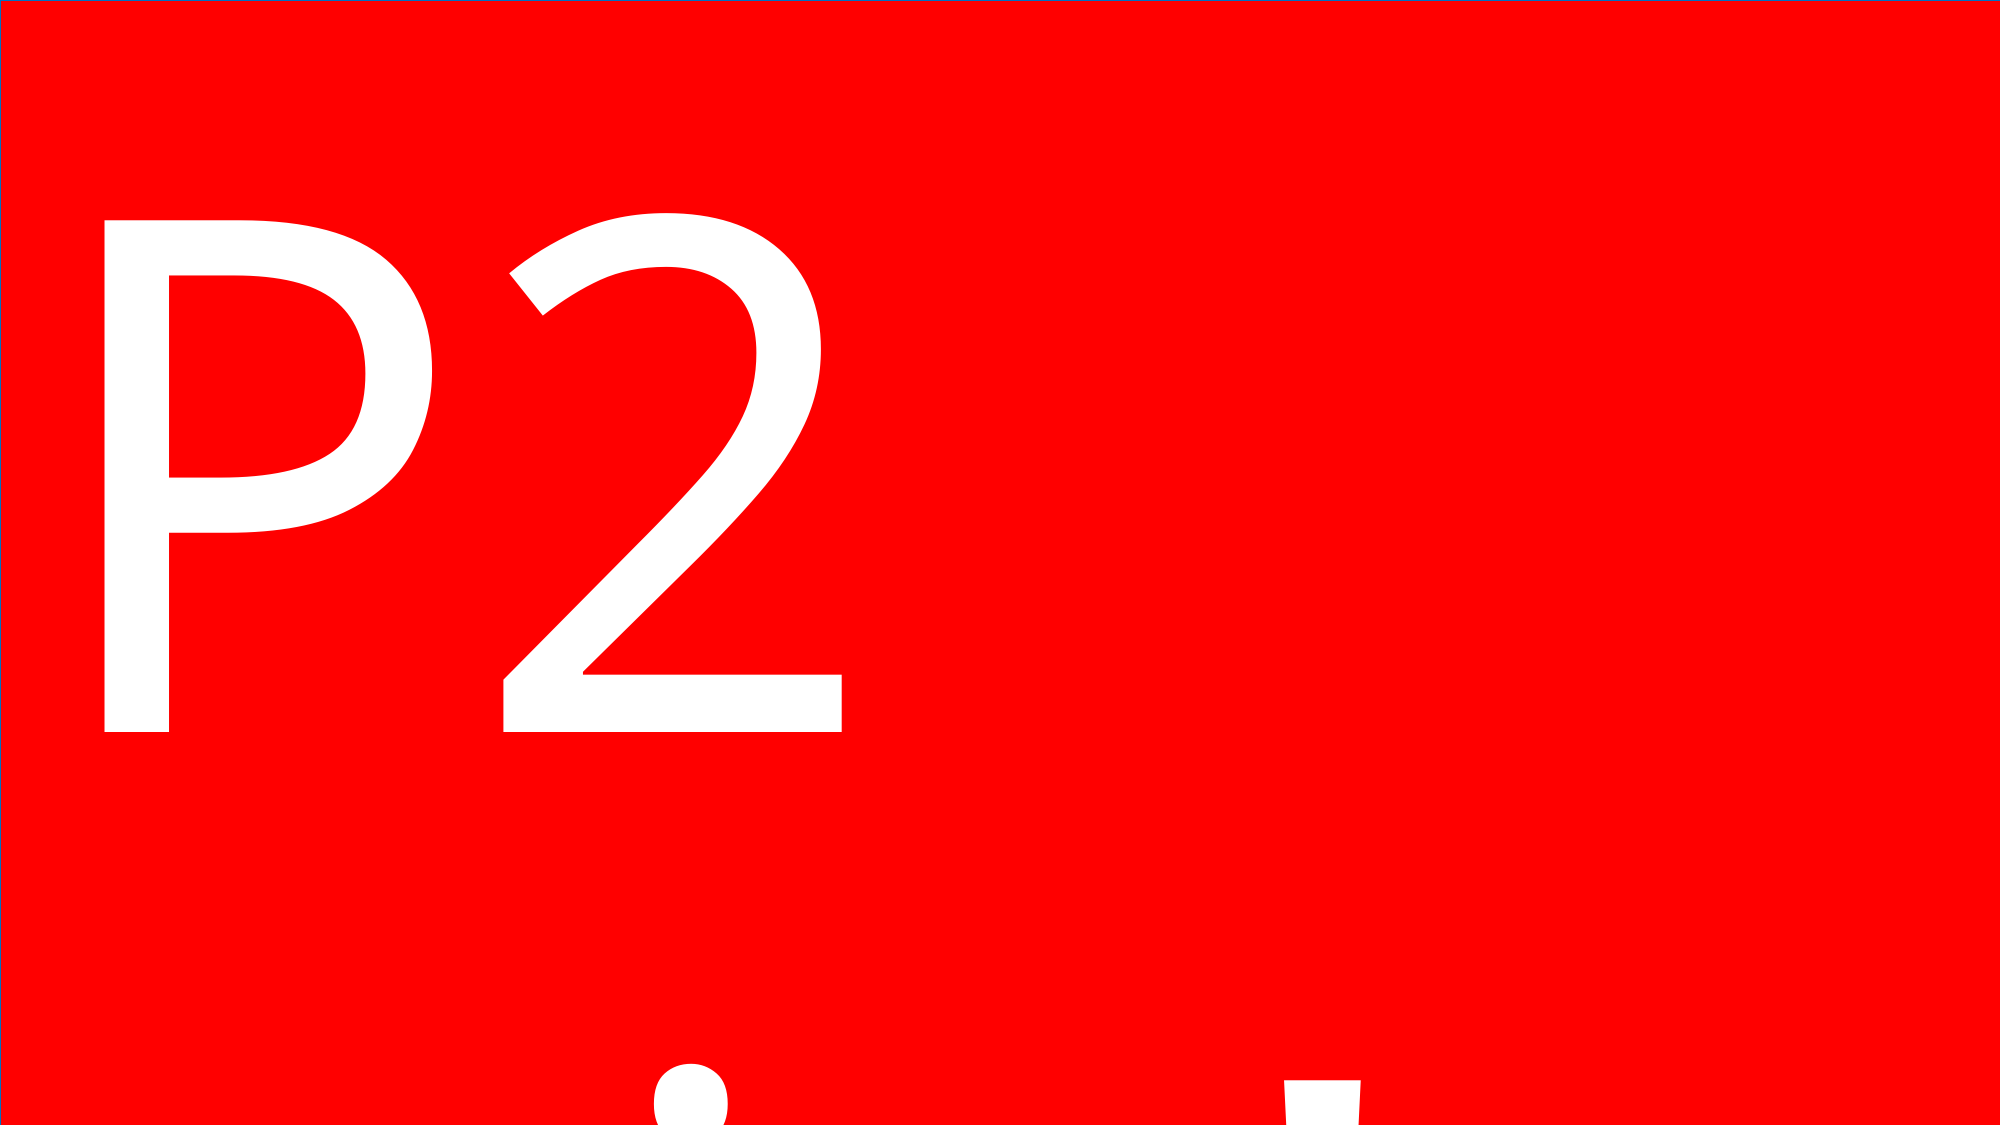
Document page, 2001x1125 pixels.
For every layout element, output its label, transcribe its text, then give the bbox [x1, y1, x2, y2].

text_box [0, 0, 2000, 1125]
text_box P2 win! [20, 8, 2000, 1125]
